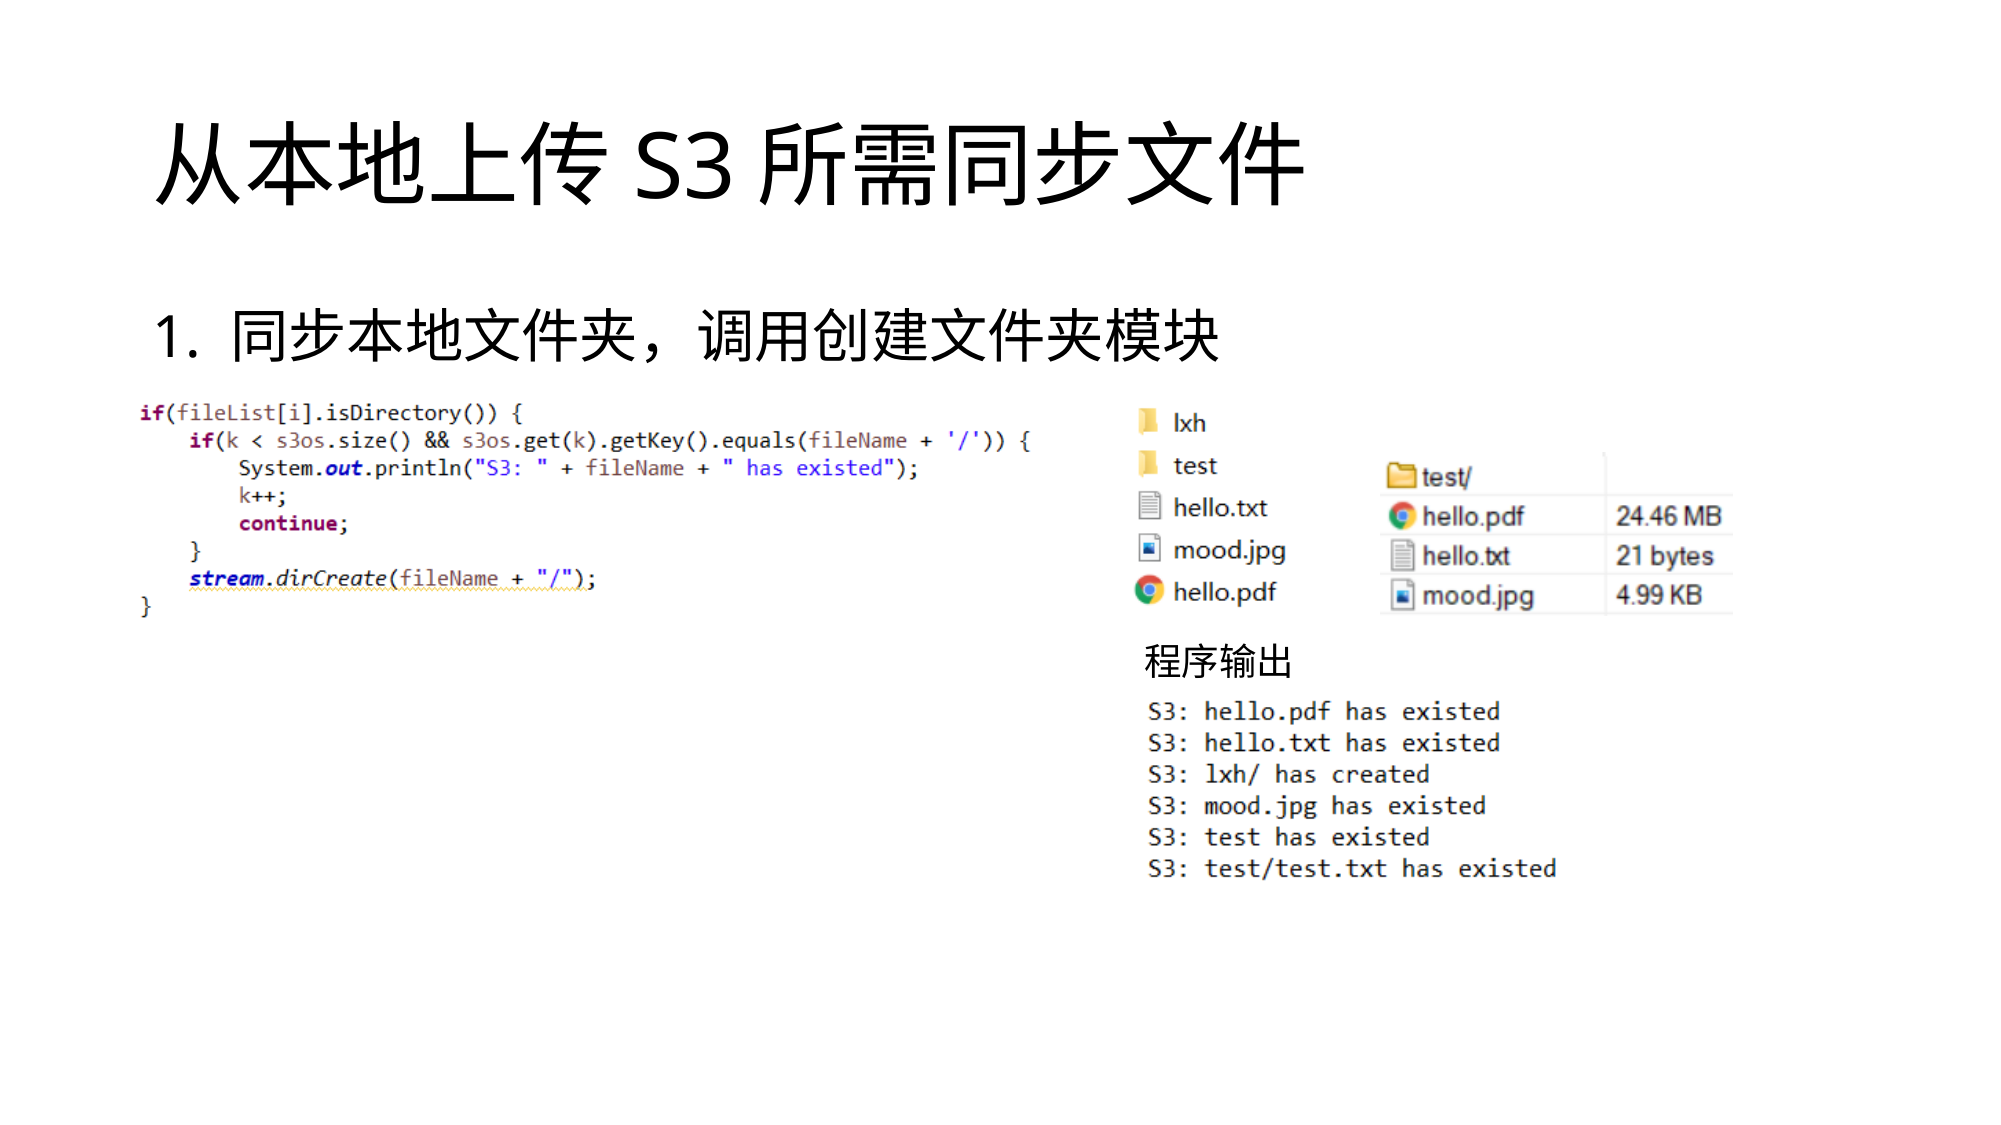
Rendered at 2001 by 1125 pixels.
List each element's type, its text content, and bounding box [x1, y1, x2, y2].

picture [1380, 452, 1733, 616]
picture [137, 401, 1033, 624]
picture [1142, 695, 1565, 885]
picture [1128, 396, 1312, 615]
title 从本地上传S3所需同步文件 [137, 59, 1863, 278]
text_box 程序输出 [1129, 630, 1310, 691]
list 1. 同步本地文件夹，调用创建文件夹模块 [137, 299, 1863, 379]
